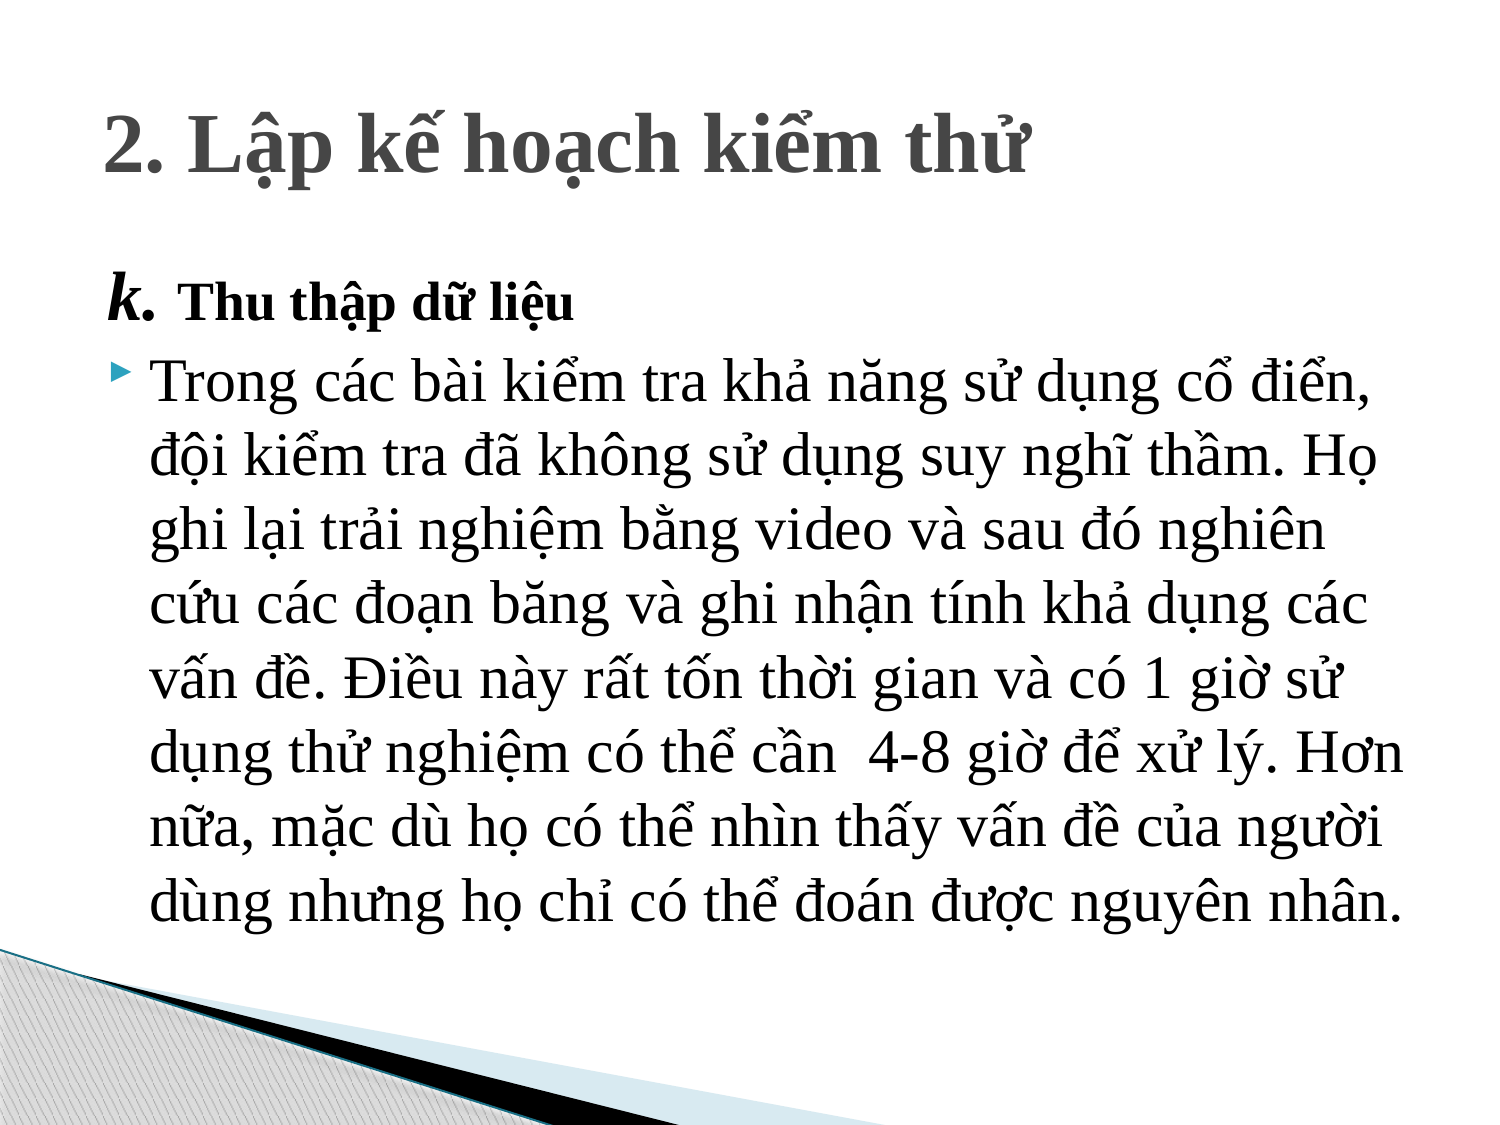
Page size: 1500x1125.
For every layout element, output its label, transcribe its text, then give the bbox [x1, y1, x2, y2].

title 2. Lập kế hoạch kiểm thử [87, 45, 1425, 233]
list k. Thu thập dữ liệu Trong các bài kiểm tra khả năng sử dụng cổ điển, đội kiểm tra đã không sử dụng suy nghĩ thầm. Họ ghi lại trải nghiệm bằng video và sau đó nghiên cứu các đoạn băng và ghi nhận tính khả dụng các vấn đề. Điều này rất tốn thời gian và có 1 giờ sử dụng thử nghiệm có thể cần 4-8 giờ để xử lý. Hơn nữa, mặc dù họ có thể nhìn thấy vấn đề của người dùng nhưng họ chỉ có thể đoán được nguyên nhân. [75, 243, 1425, 1013]
